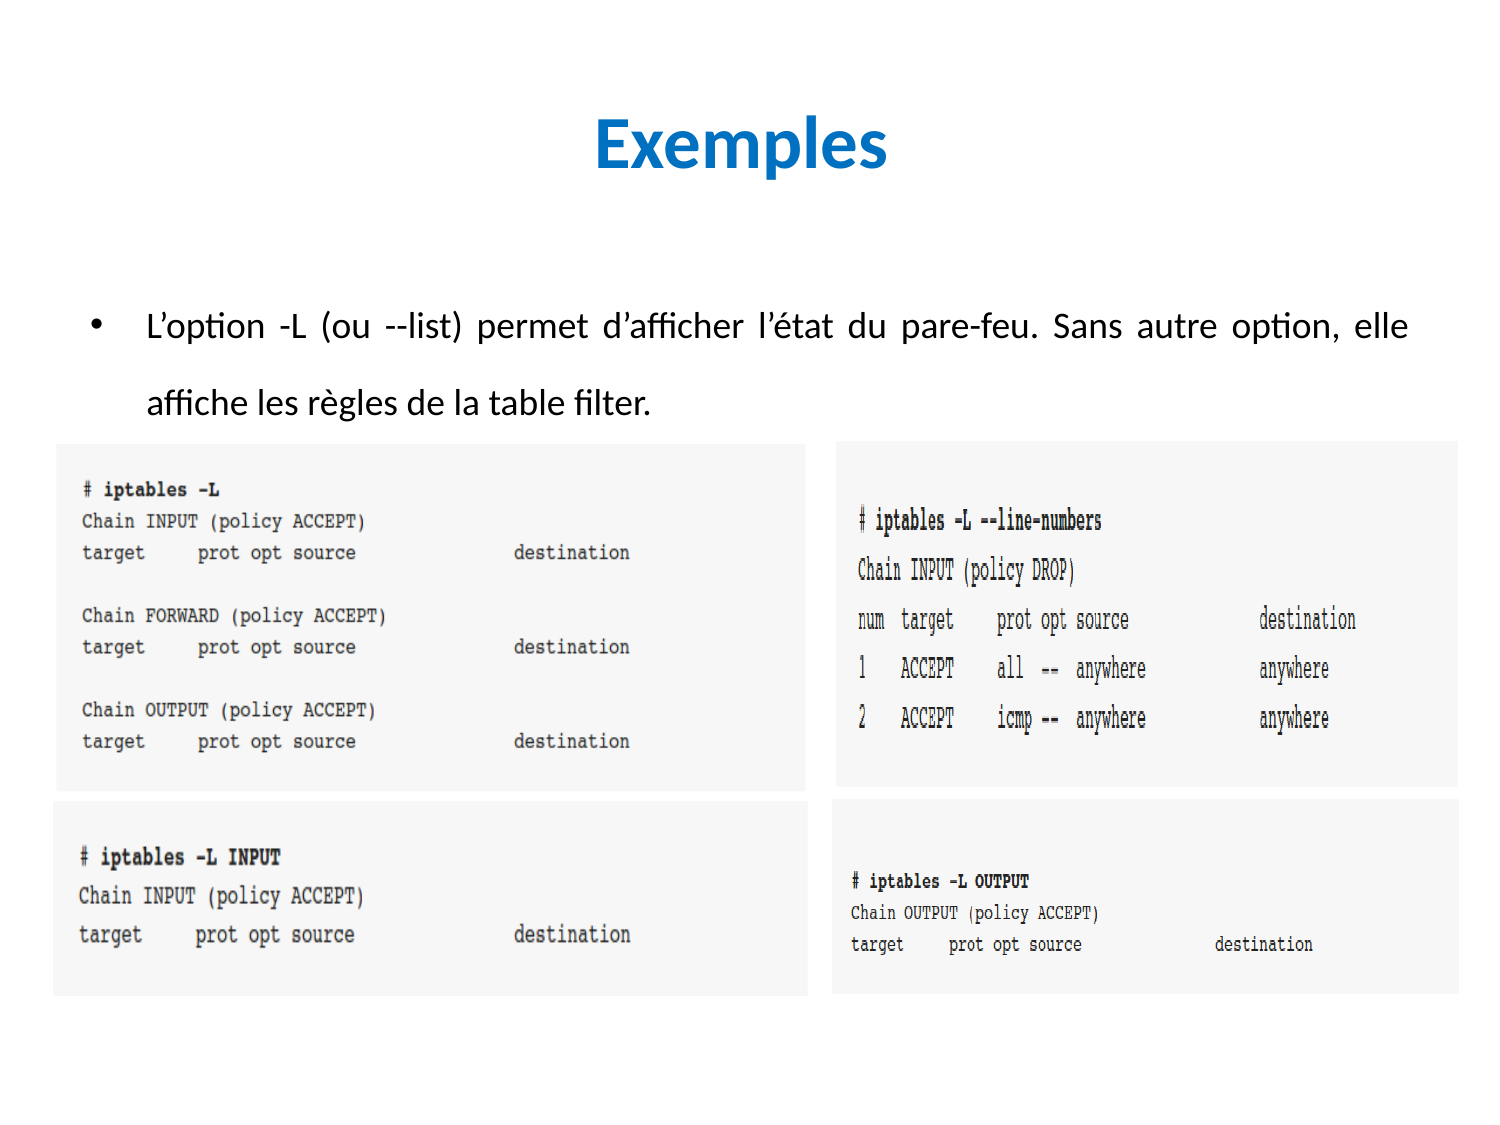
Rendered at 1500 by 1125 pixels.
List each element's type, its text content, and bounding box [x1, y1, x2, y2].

list L’option -L (ou --list) permet d’afficher l’état du pare-feu. Sans autre option, elle affiche les règles de la table filter. [75, 262, 1425, 410]
picture [52, 800, 810, 997]
title Exemples [75, 45, 1425, 233]
picture [832, 432, 1459, 788]
picture [52, 444, 810, 799]
picture [832, 798, 1459, 997]
